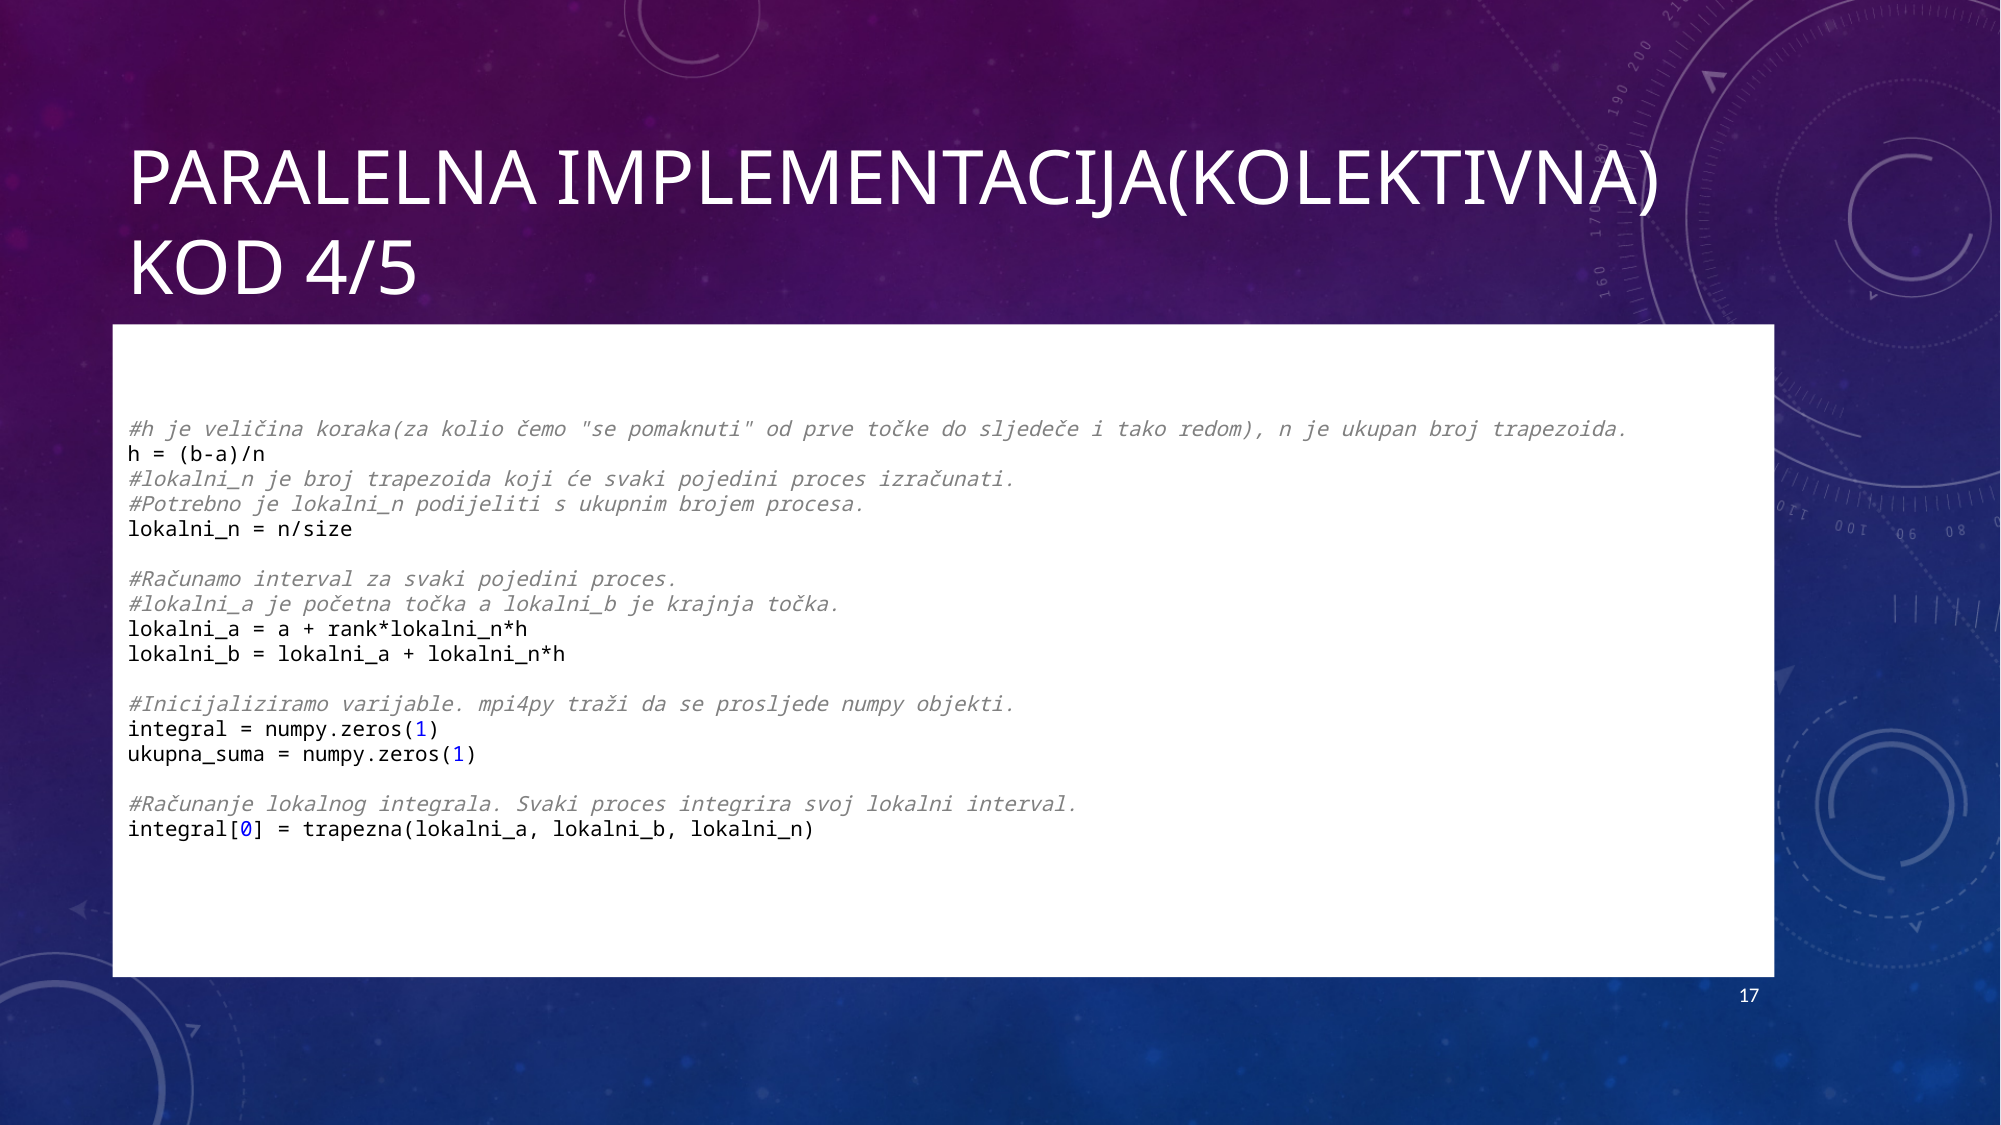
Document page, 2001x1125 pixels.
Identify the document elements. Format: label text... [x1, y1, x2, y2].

picture [0, 0, 2001, 1125]
slide_number 17 [1684, 978, 1775, 1025]
title Paralelna IMPLEMENTACIJA(KOLEKTIVNA) kod 4/5 [112, 99, 1775, 324]
list #h je veličina koraka(za kolio čemo "se pomaknuti" od prve točke do sljedeče i tako redom), n je ukupan broj trapezoida. h = (b-a)/n #lokalni_n je broj trapezoida koji će svaki pojedini proces izračunati. #Potrebno je lokalni_n podijeliti s ukupnim brojem procesa. lokalni_n = n/size #Računamo interval za svaki pojedini proces. #lokalni_a je početna točka a lokalni_b je krajnja točka. lokalni_a = a + rank*lokalni_n*h lokalni_b = lokalni_a + lokalni_n*h #Inicijaliziramo varijable. mpi4py traži da se prosljede numpy objekti. integral = numpy.zeros(1) ukupna_suma = numpy.zeros(1) #Računanje lokalnog integrala. Svaki proces integrira svoj lokalni interval. integral[0] = trapezna(lokalni_a, lokalni_b, lokalni_n) [112, 324, 1775, 978]
